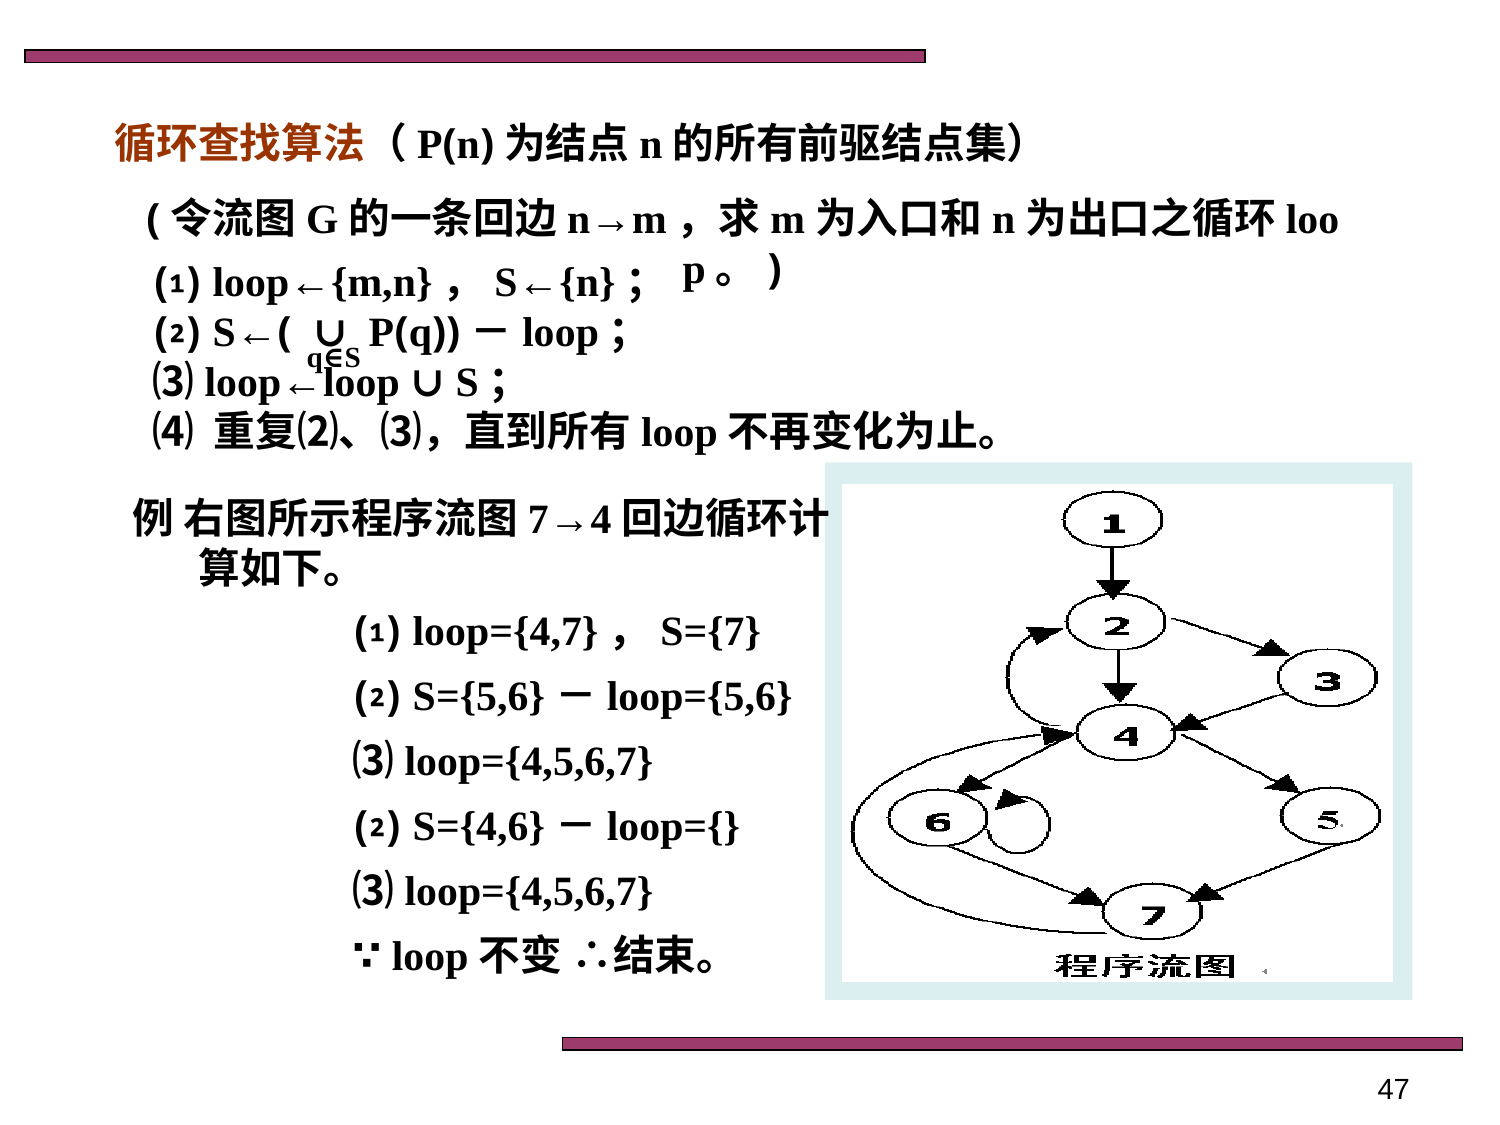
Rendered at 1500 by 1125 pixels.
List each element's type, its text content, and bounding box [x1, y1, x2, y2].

text_box 循环查找算法（P(n)为结点n的所有前驱结点集） [99, 109, 1413, 175]
text_box ⑴ loop←{m,n}，S←{n}； ⑵ S←( ∪ P(q))－loop； ⑶ loop←loop ∪ S； ⑷ 重复⑵、⑶，直到所有loop不再变化为止。 [137, 247, 1313, 463]
text_box 例 右图所示程序流图7→4回边循环计算如下。 [117, 484, 819, 600]
text_box (令流图G的一条回边n→m，求m为入口和n为出口之循环loop。) [75, 184, 1400, 300]
text_box ⑴ loop={4,7}，S={7} ⑵ S={5,6}－loop={5,6} ⑶ loop={4,5,6,7} ⑵ S={4,6}－loop={} ⑶ loop={4,5,6,7} ∵ loop不变 ∴结束。 [337, 600, 819, 986]
text_box q∈S [282, 330, 385, 381]
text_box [824, 462, 1413, 1001]
slide_number 47 [1074, 1062, 1425, 1103]
